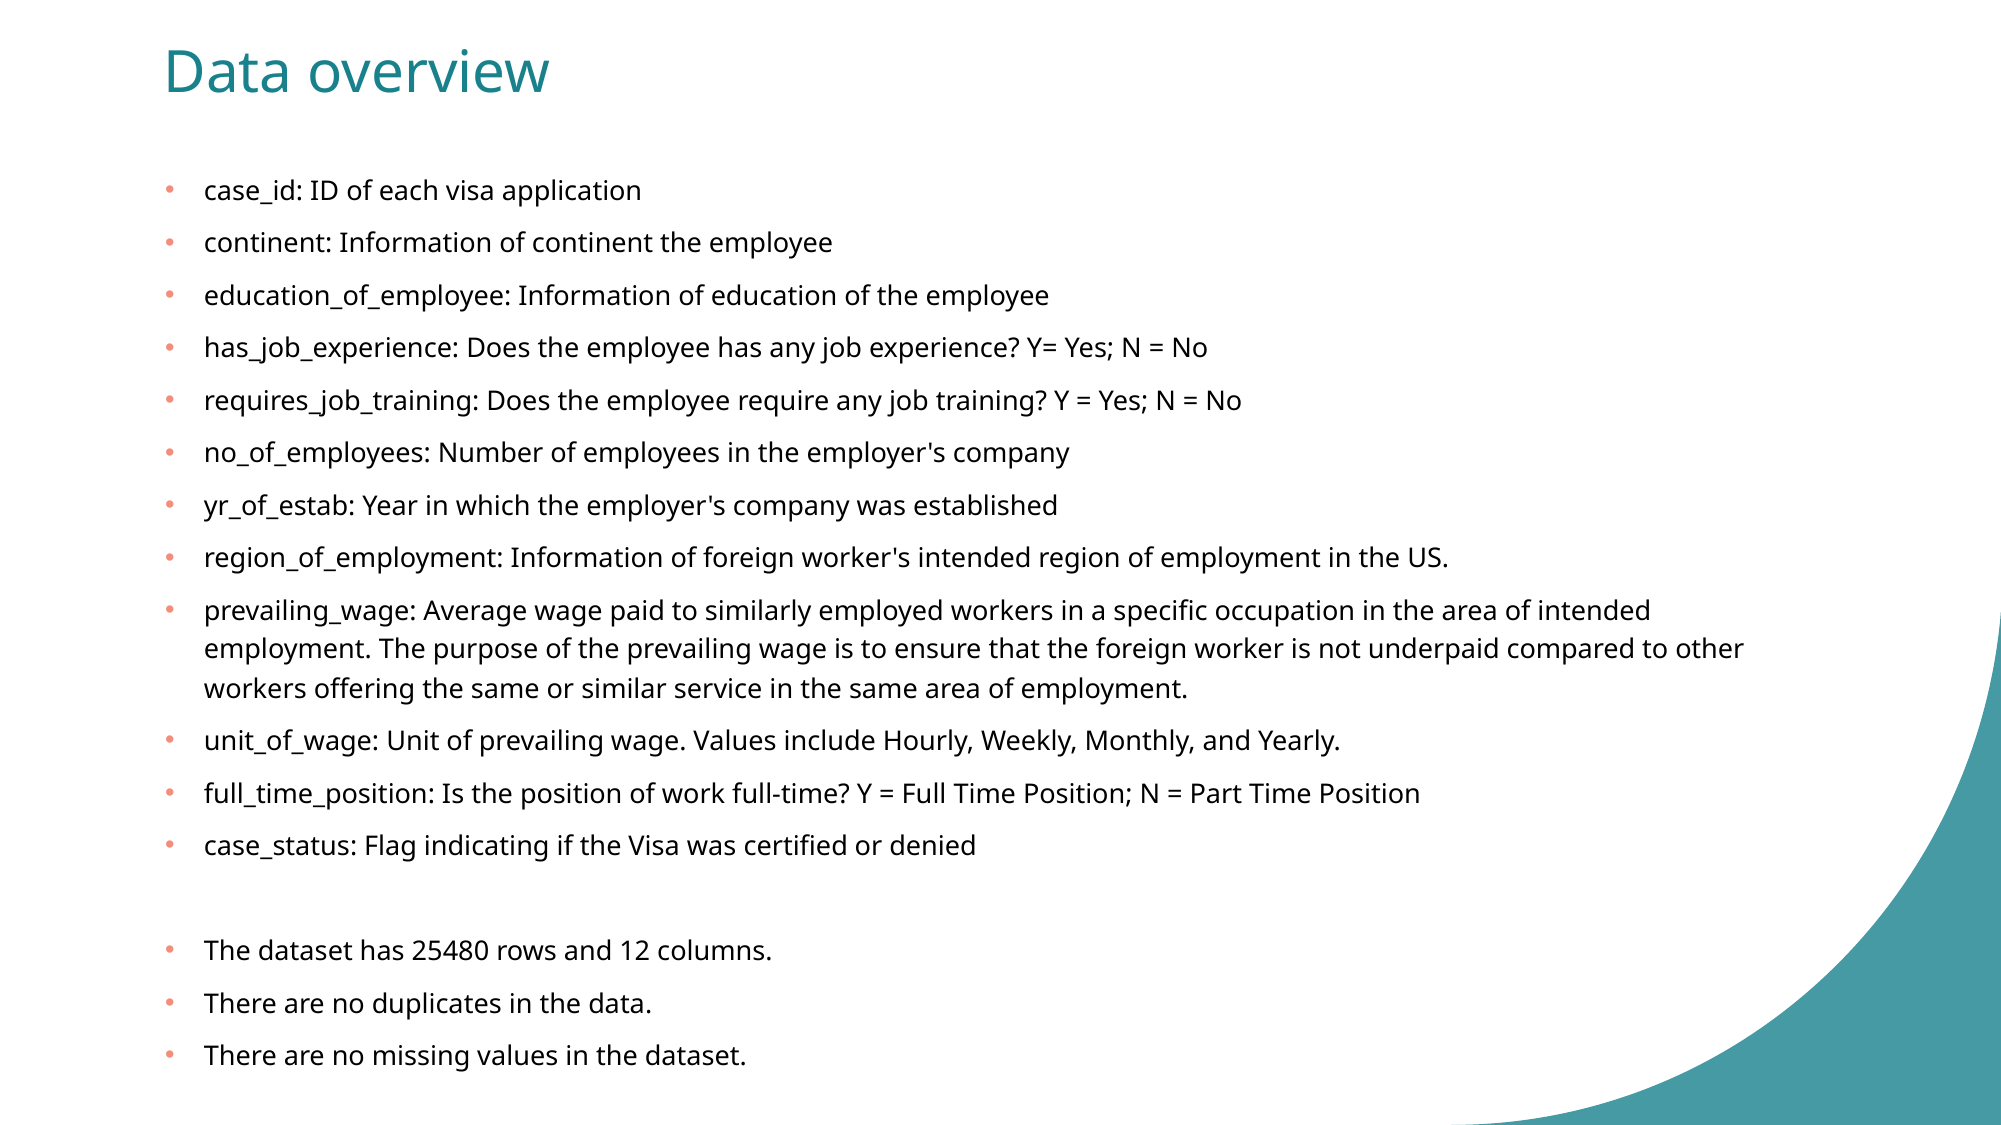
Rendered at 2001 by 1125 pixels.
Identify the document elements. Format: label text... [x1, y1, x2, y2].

title Data overview [148, 0, 1775, 139]
list case_id: ID of each visa application continent: Information of continent the employee education_of_employee: Information of education of the employee has_job_experience: Does the employee has any job experience? Y= Yes; N = No requires_job_training: Does the employee require any job training? Y = Yes; N = No no_of_employees: Number of employees in the employer's company yr_of_estab: Year in which the employer's company was established region_of_employment: Information of foreign worker's intended region of employment in the US. prevailing_wage: Average wage paid to similarly employed workers in a specific occupation in the area of intended employment. The purpose of the prevailing wage is to ensure that the foreign worker is not underpaid compared to other workers offering the same or similar service in the same area of employment. unit_of_wage: Unit of prevailing wage. Values include Hourly, Weekly, Monthly, and Yearly. full_time_position: Is the position of work full-time? Y = Full Time Position; N = Part Time Position case_status: Flag indicating if the Visa was certified or denied The dataset has 25480 rows and 12 columns. There are no duplicates in the data. There are no missing values in the dataset. [150, 158, 1777, 1080]
